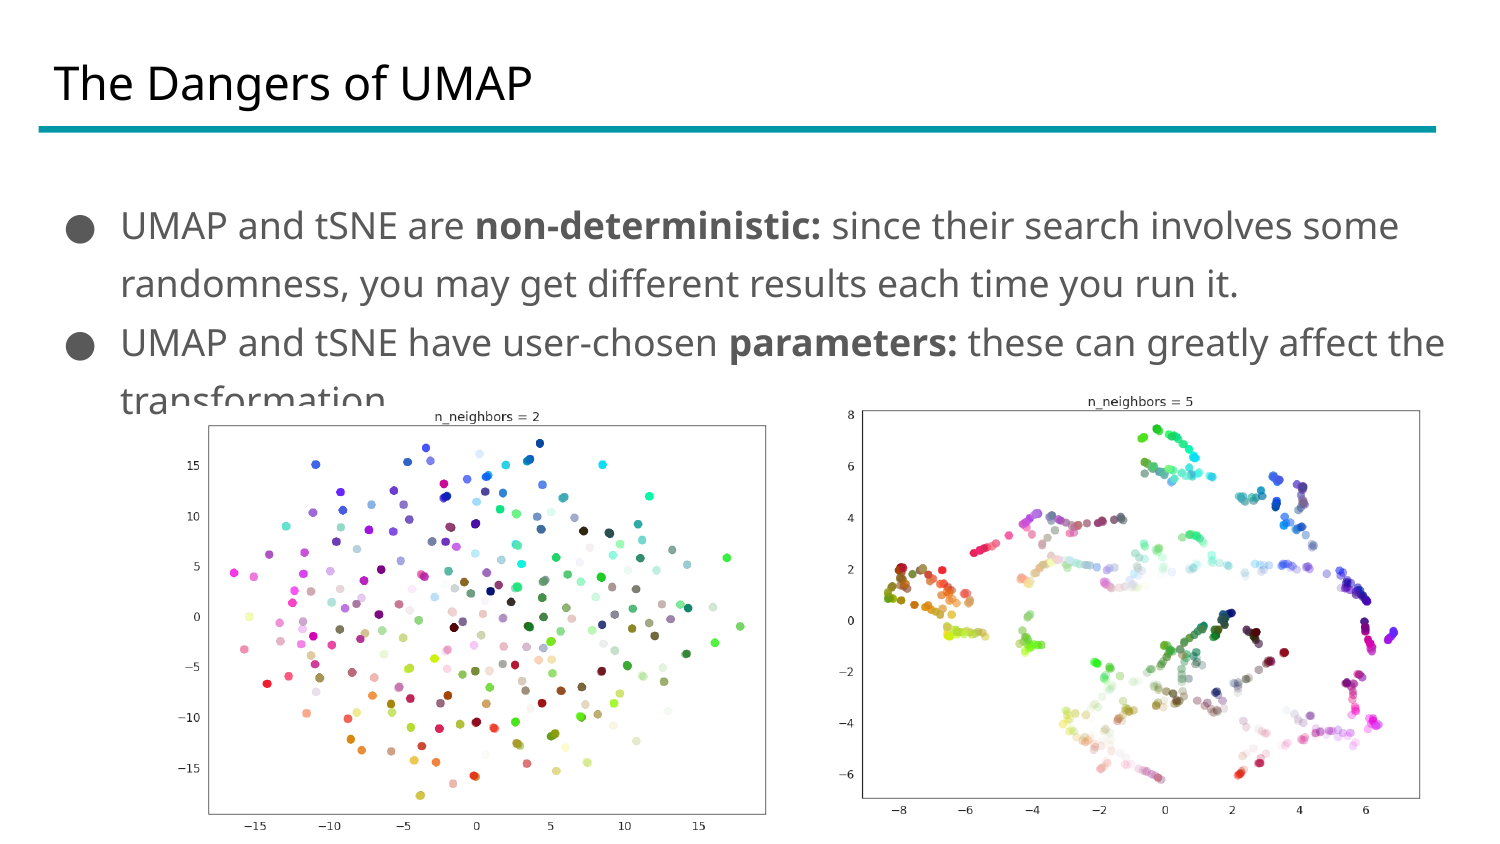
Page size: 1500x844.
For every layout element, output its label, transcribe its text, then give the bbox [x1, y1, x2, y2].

picture [171, 405, 771, 837]
list UMAP and tSNE are non-deterministic: since their search involves some randomness, you may get different results each time you run it. UMAP and tSNE have user-chosen parameters: these can greatly affect the transformation. [29, 176, 1471, 737]
title The Dangers of UMAP [38, 35, 1437, 126]
text_box [38, 126, 1437, 133]
picture [832, 390, 1424, 822]
